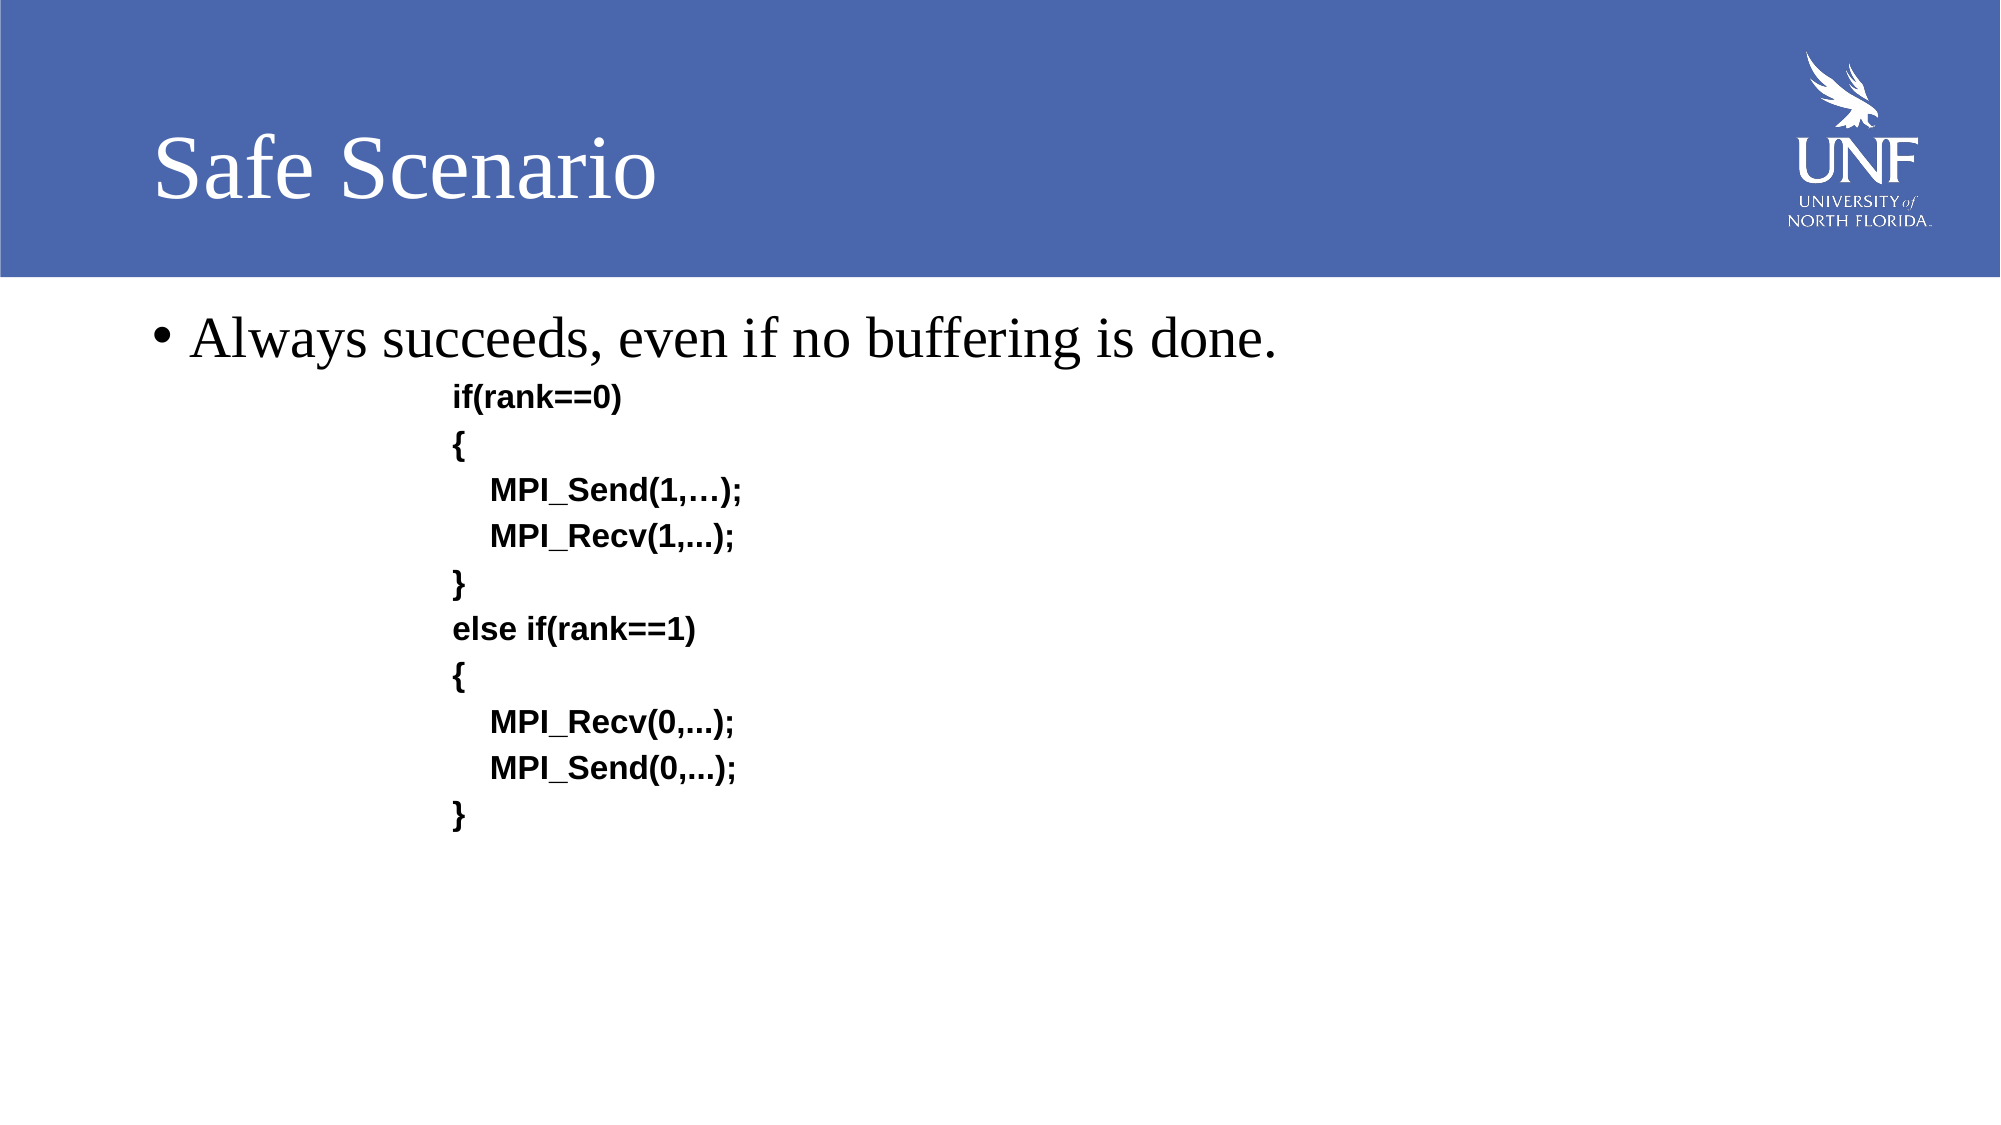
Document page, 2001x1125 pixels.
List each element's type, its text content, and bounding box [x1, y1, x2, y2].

title Safe Scenario [137, 59, 1863, 278]
picture [1788, 50, 1932, 227]
list Always succeeds, even if no buffering is done. if(rank==0) { MPI_Send(1,…); MPI_Recv(1,...); } else if(rank==1) { MPI_Recv(0,...); MPI_Send(0,...); } [137, 299, 1863, 1014]
